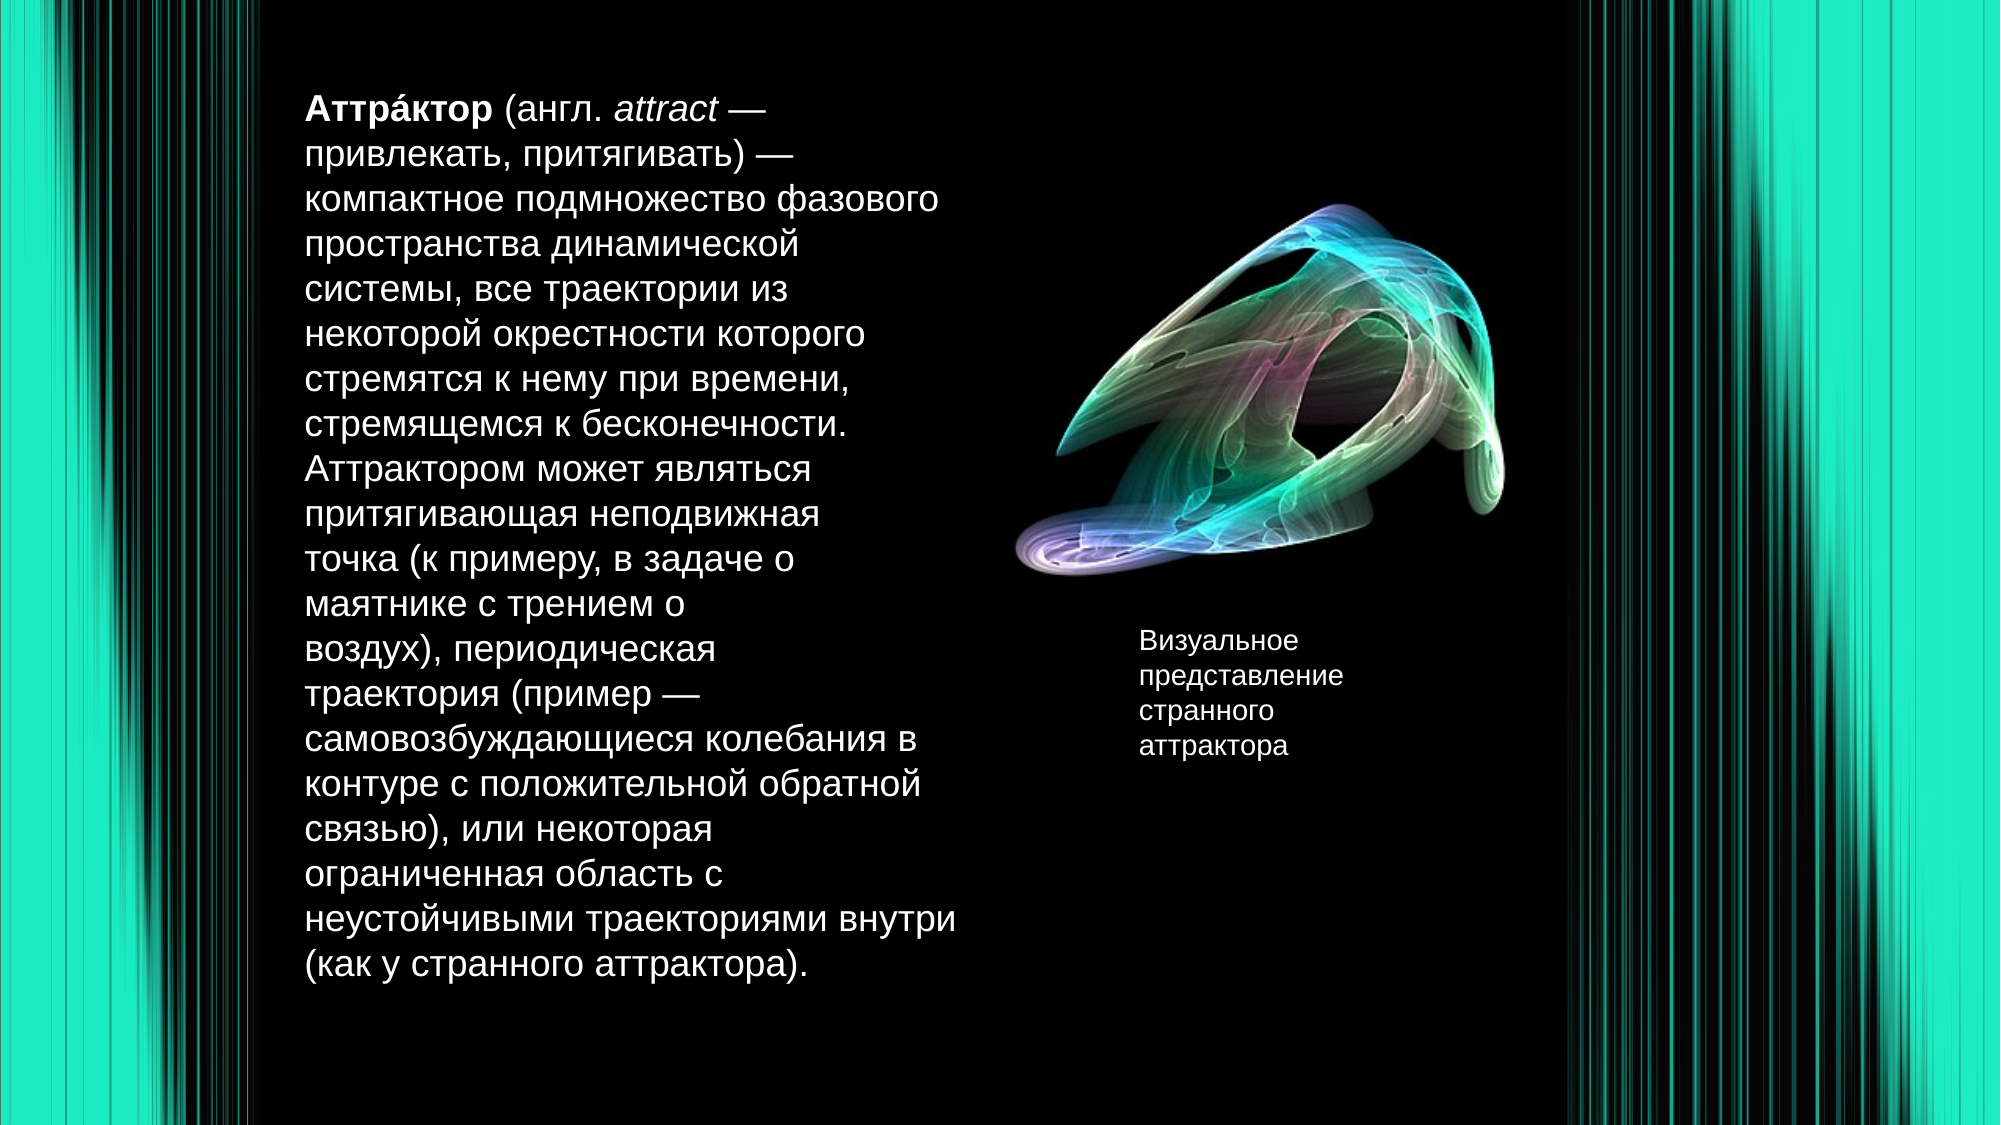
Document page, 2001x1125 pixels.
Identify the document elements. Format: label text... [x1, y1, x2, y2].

picture [999, 195, 1521, 586]
picture [0, 0, 261, 1125]
text_box Аттра́ктор (англ. attract — привлекать, притягивать) — компактное подмножество фазового пространства динамической системы, все траектории из некоторой окрестности которого стремятся к нему при времени, стремящемся к бесконечности. Аттрактором может являться притягивающая неподвижная точка (к примеру, в задаче о маятнике с трением о воздух), периодическая траектория (пример — самовозбуждающиеся колебания в контуре с положительной обратной связью), или некоторая ограниченная область с неустойчивыми траекториями внутри (как у странного аттрактора). [289, 77, 977, 992]
text_box Визуальное представление странного аттрактора [1124, 614, 1448, 769]
picture [1567, 0, 2000, 1125]
text_box [261, 0, 1567, 1125]
